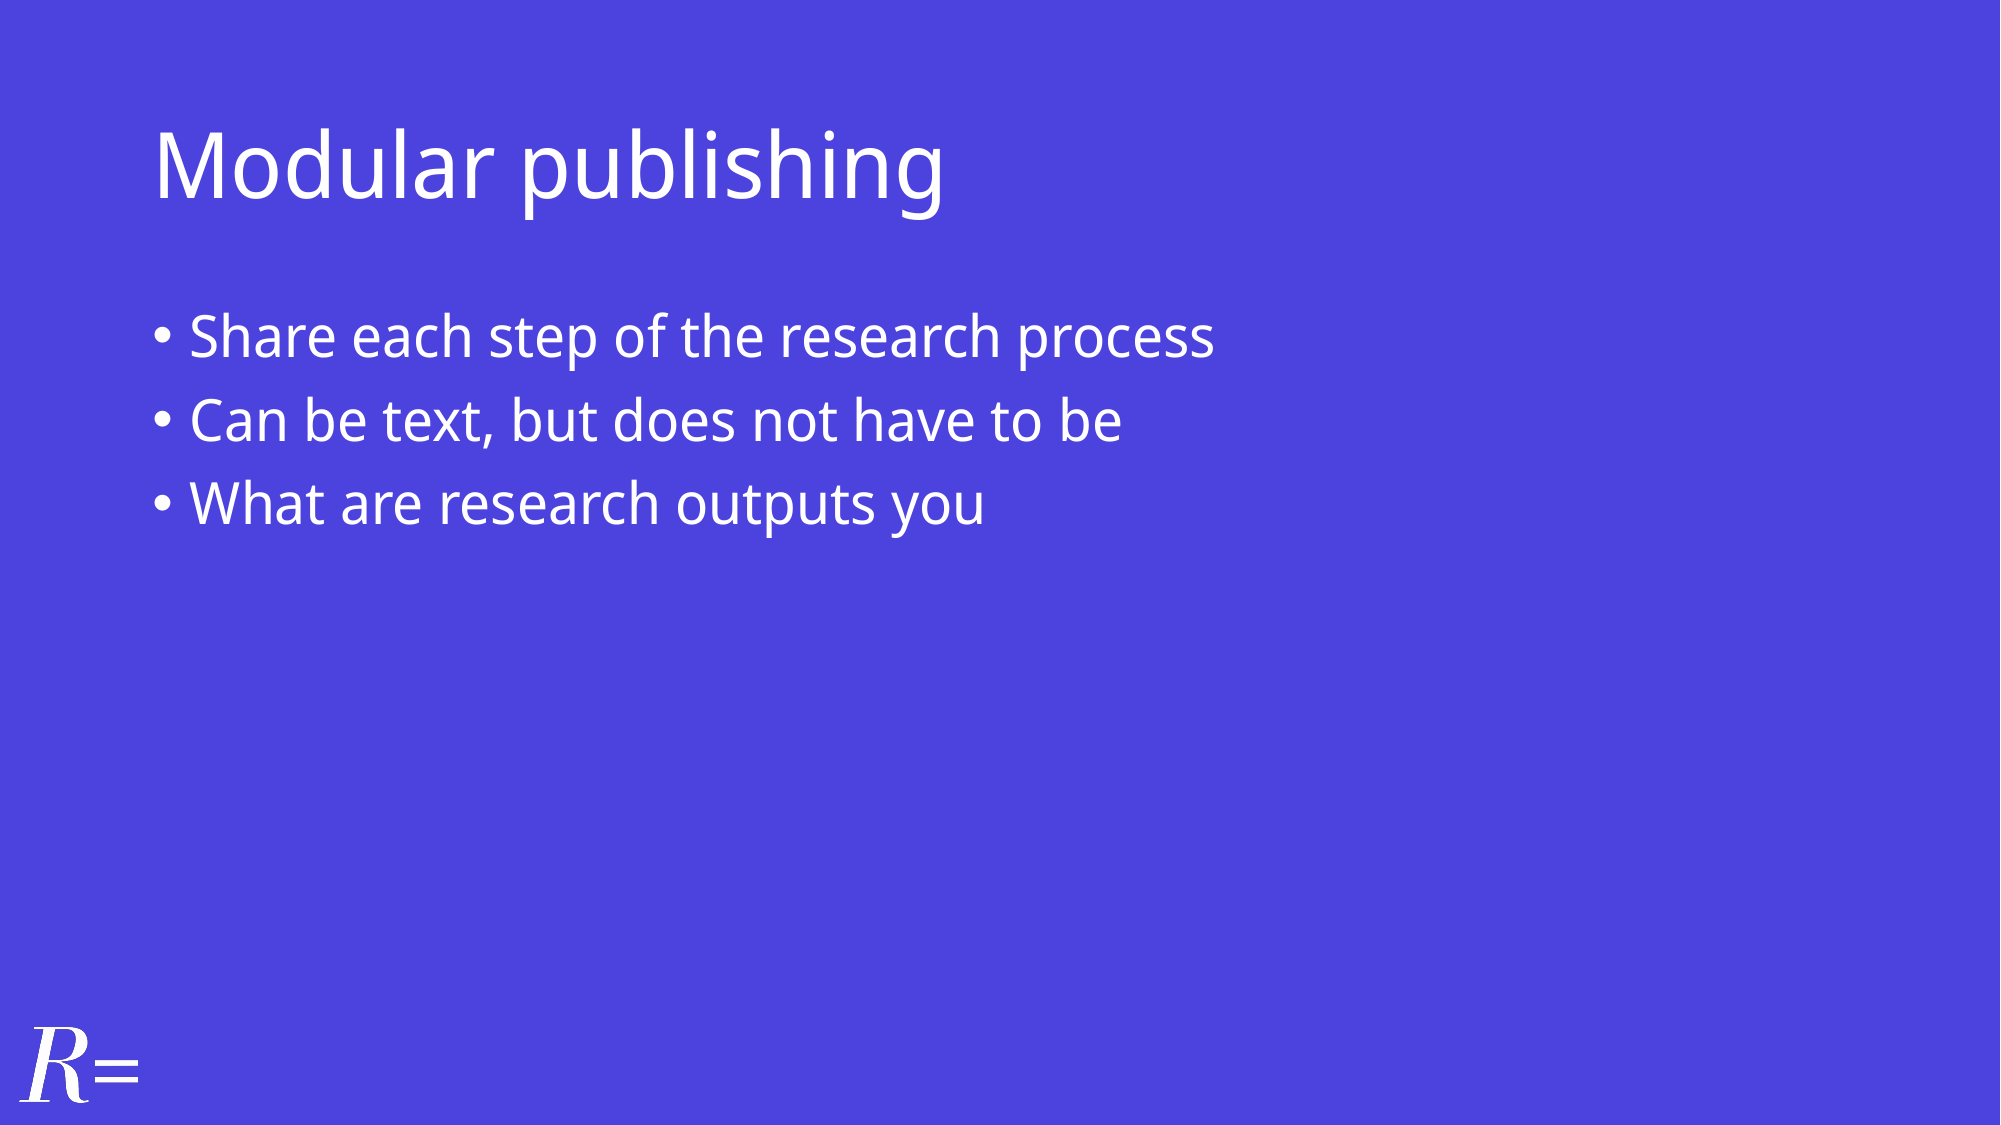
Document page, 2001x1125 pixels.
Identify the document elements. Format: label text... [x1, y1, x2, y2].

list Share each step of the research process Can be text, but does not have to be What are research outputs you [137, 299, 1863, 1014]
title Modular publishing [137, 59, 1863, 278]
picture [19, 1027, 138, 1103]
